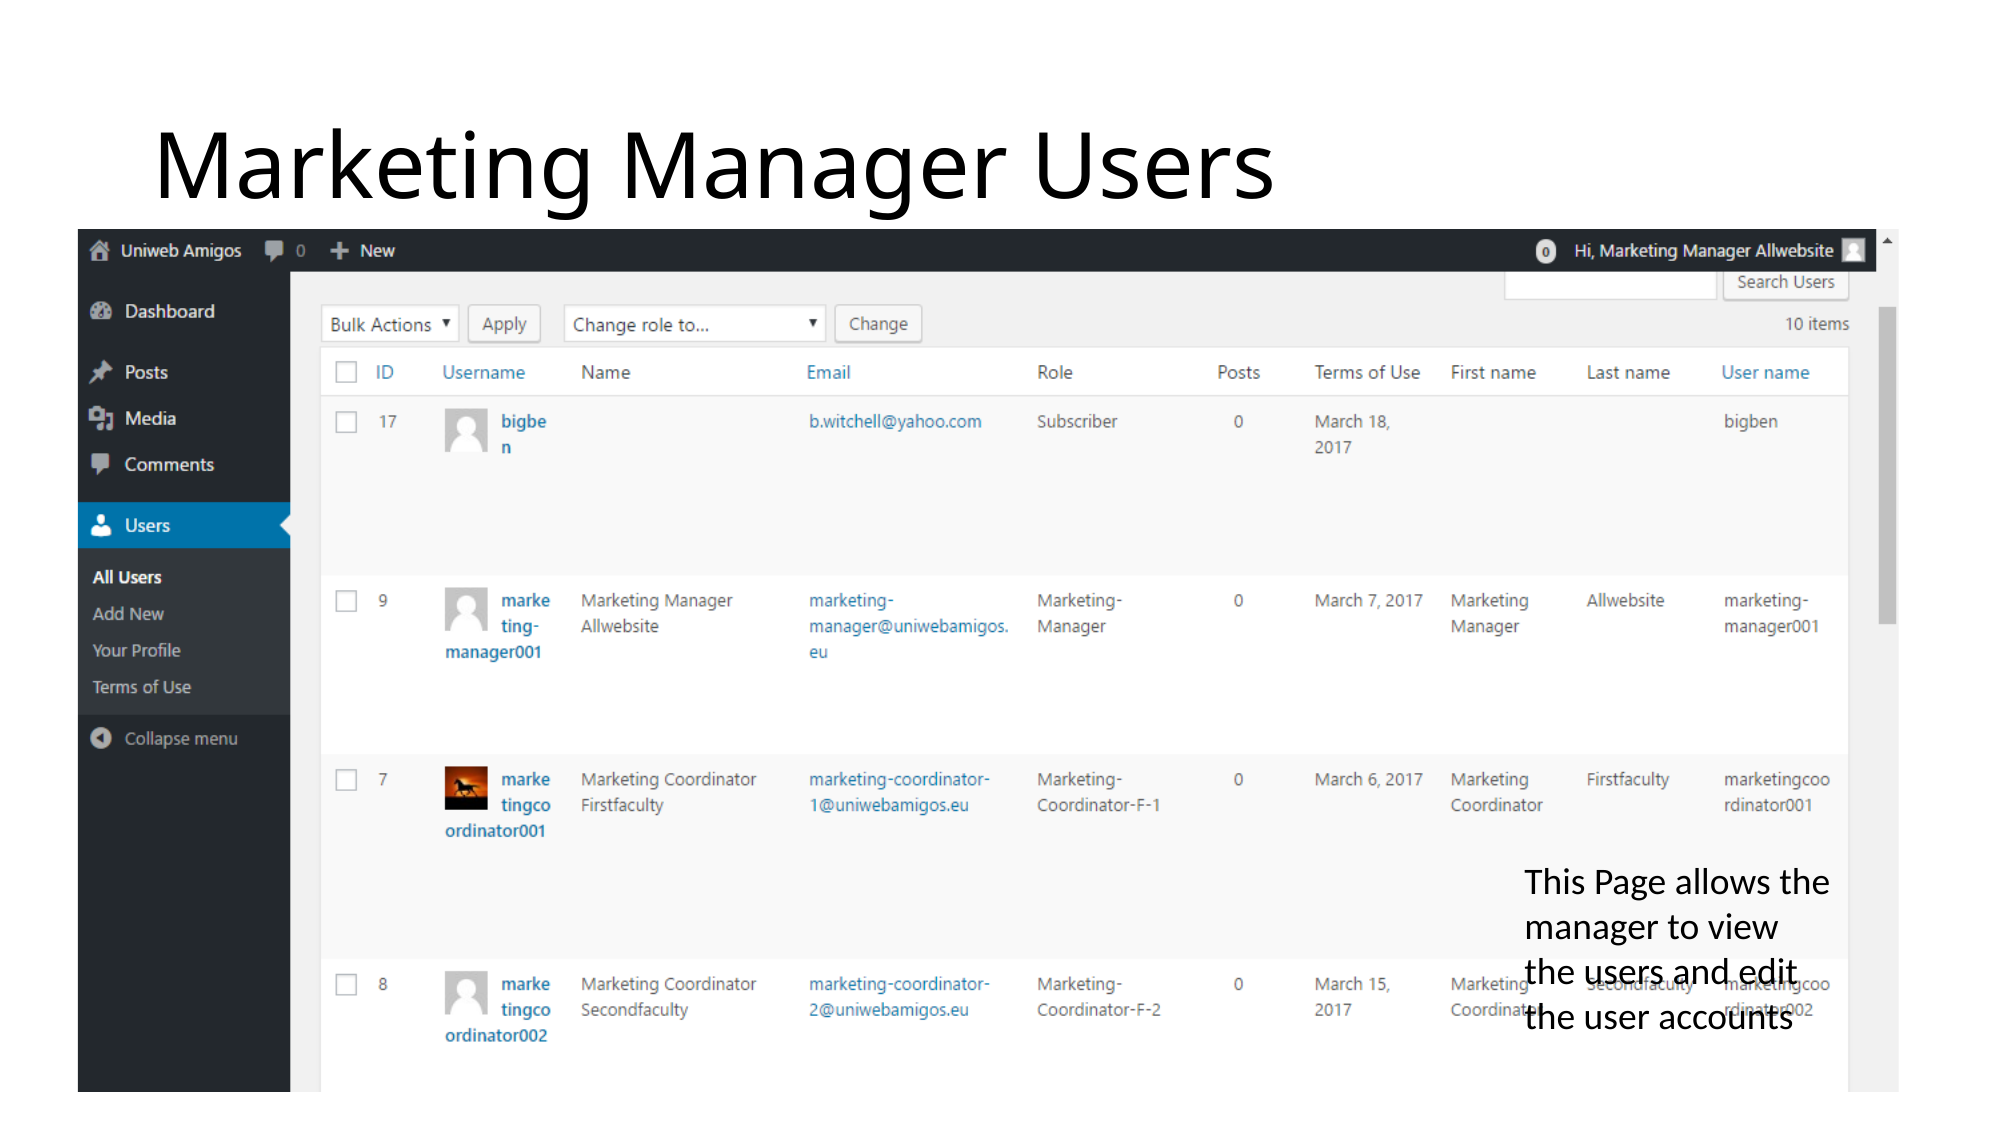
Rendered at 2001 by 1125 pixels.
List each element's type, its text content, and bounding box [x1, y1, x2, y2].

picture [77, 229, 1899, 1092]
picture [92, 515, 111, 537]
picture [139, 523, 160, 532]
title Marketing Manager Users [137, 59, 1863, 229]
picture [128, 519, 136, 532]
picture [163, 523, 170, 532]
